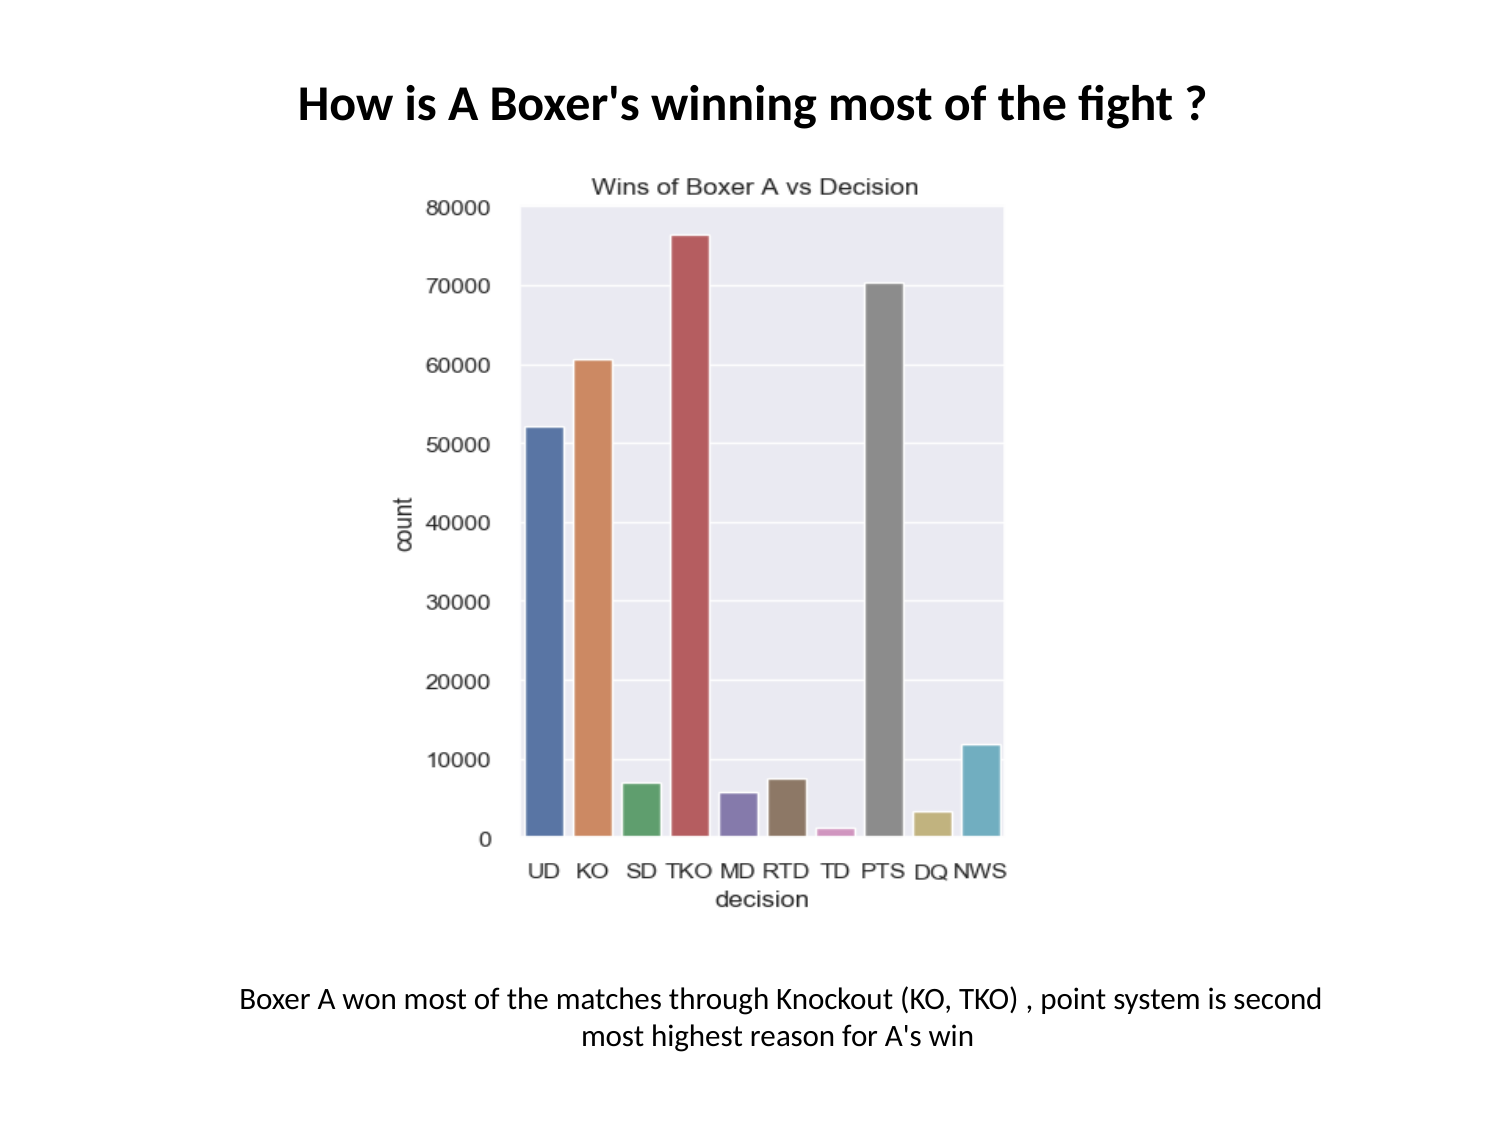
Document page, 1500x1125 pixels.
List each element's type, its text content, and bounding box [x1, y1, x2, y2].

subtitle Boxer A won most of the matches through Knockout (KO, TKO) , point system is second most highest reason for A's win [212, 912, 1350, 1063]
title How is A Boxer's winning most of the fight ? [87, 24, 1363, 175]
picture [379, 162, 1121, 926]
